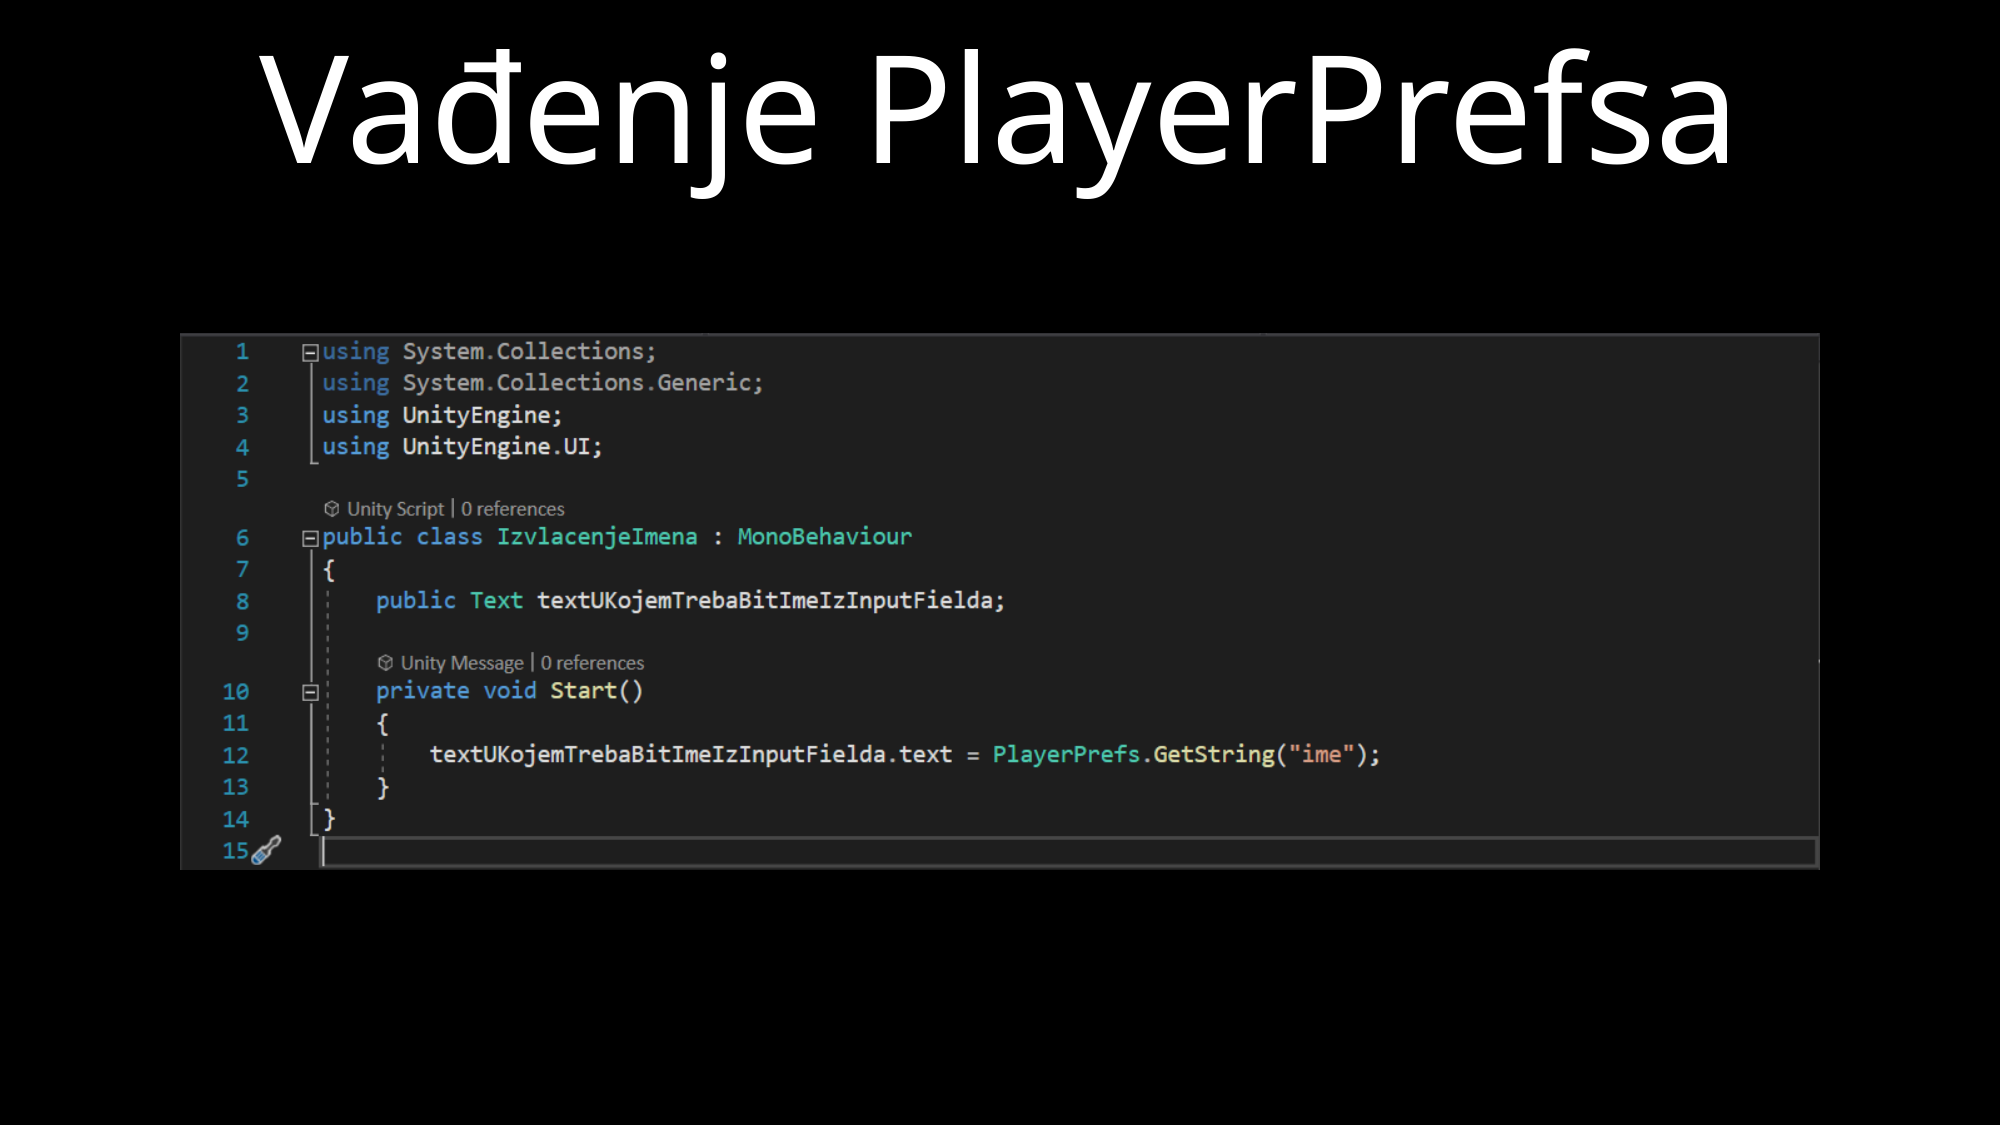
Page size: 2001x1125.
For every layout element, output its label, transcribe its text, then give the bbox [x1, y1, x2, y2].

title Vađenje PlayerPrefsa [175, 24, 1825, 204]
picture [180, 333, 1820, 870]
